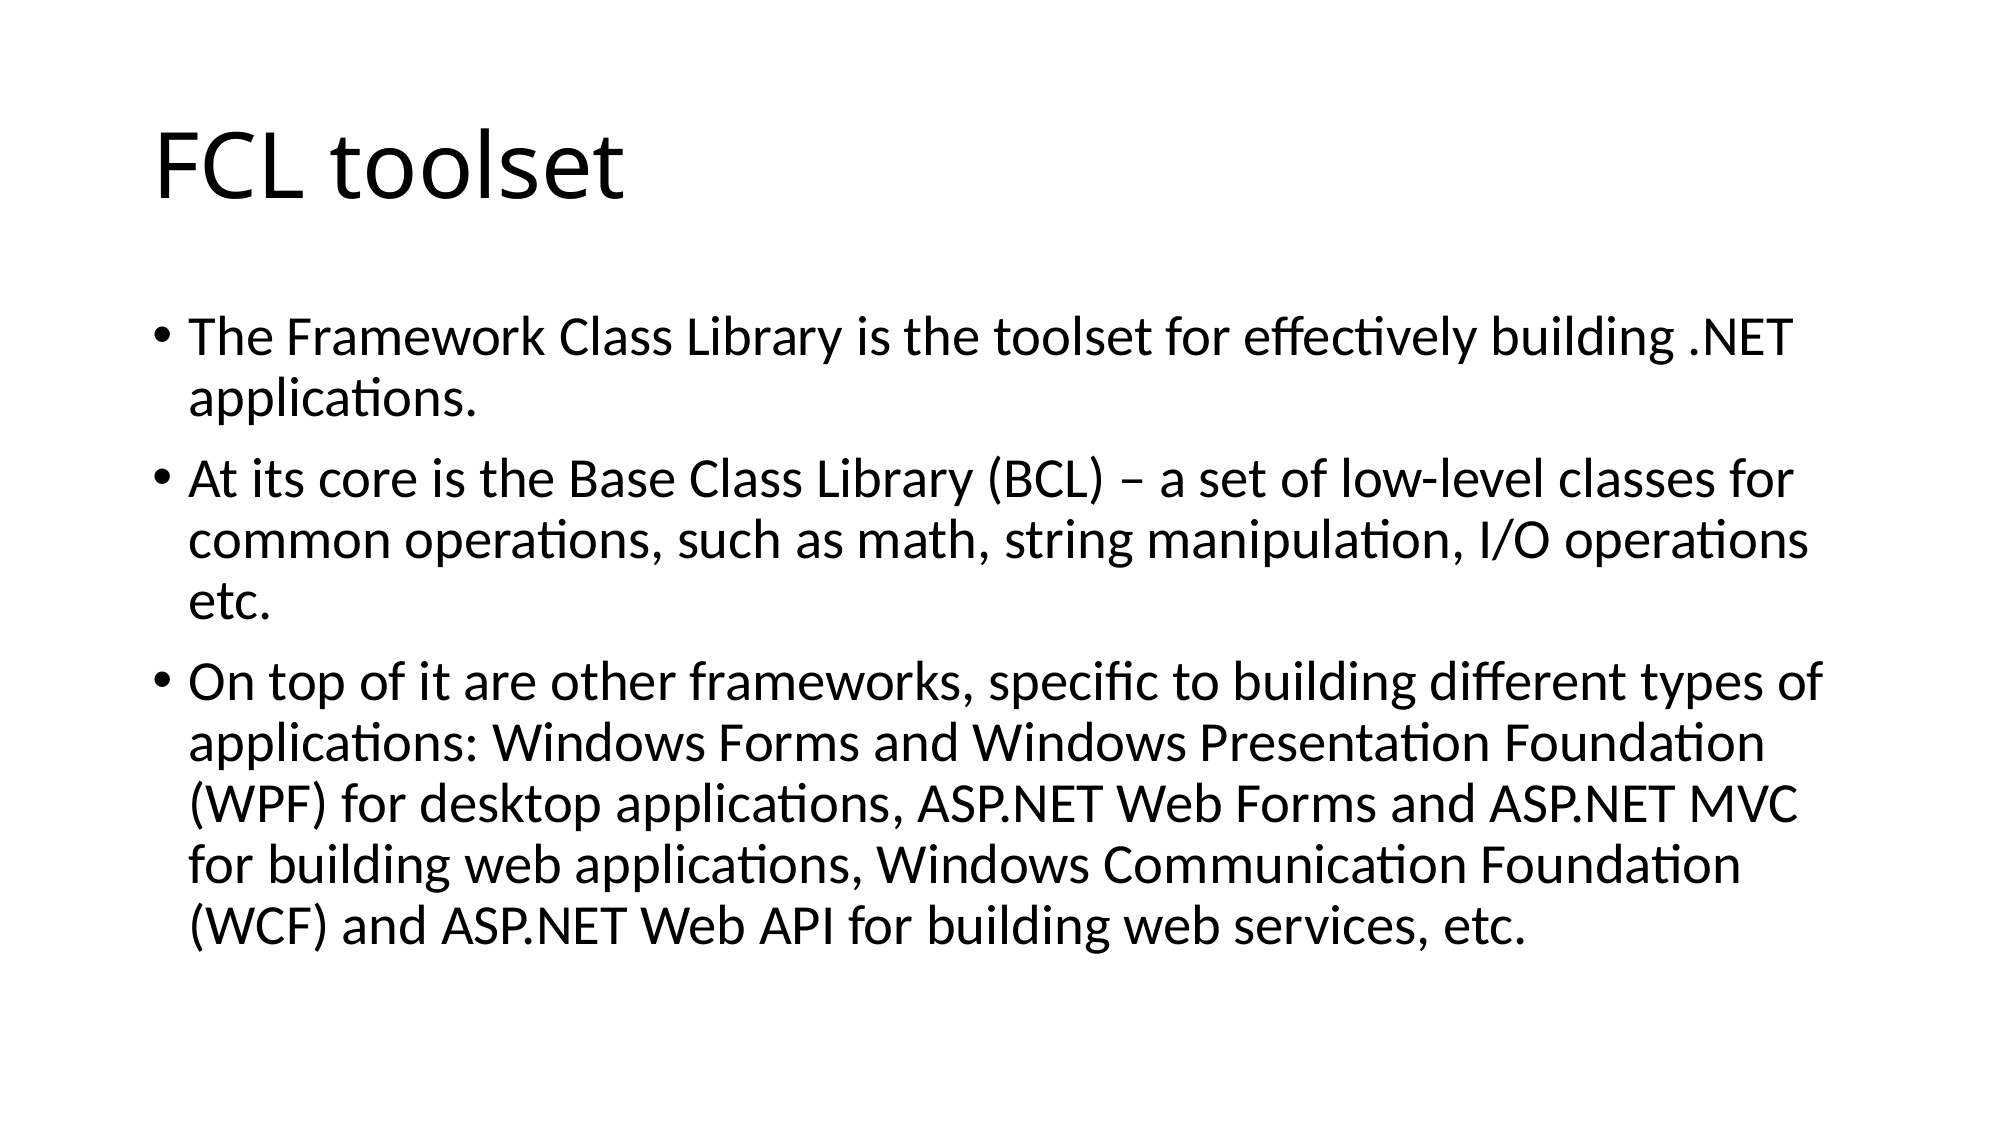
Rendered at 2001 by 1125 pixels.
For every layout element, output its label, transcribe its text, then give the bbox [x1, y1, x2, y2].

title FCL toolset [137, 59, 1863, 278]
list The Framework Class Library is the toolset for effectively building .NET applications. At its core is the Base Class Library (BCL) – a set of low-level classes for common operations, such as math, string manipulation, I/O operations etc. On top of it are other frameworks, specific to building different types of applications: Windows Forms and Windows Presentation Foundation (WPF) for desktop applications, ASP.NET Web Forms and ASP.NET MVC for building web applications, Windows Communication Foundation (WCF) and ASP.NET Web API for building web services, etc. [137, 299, 1863, 1014]
